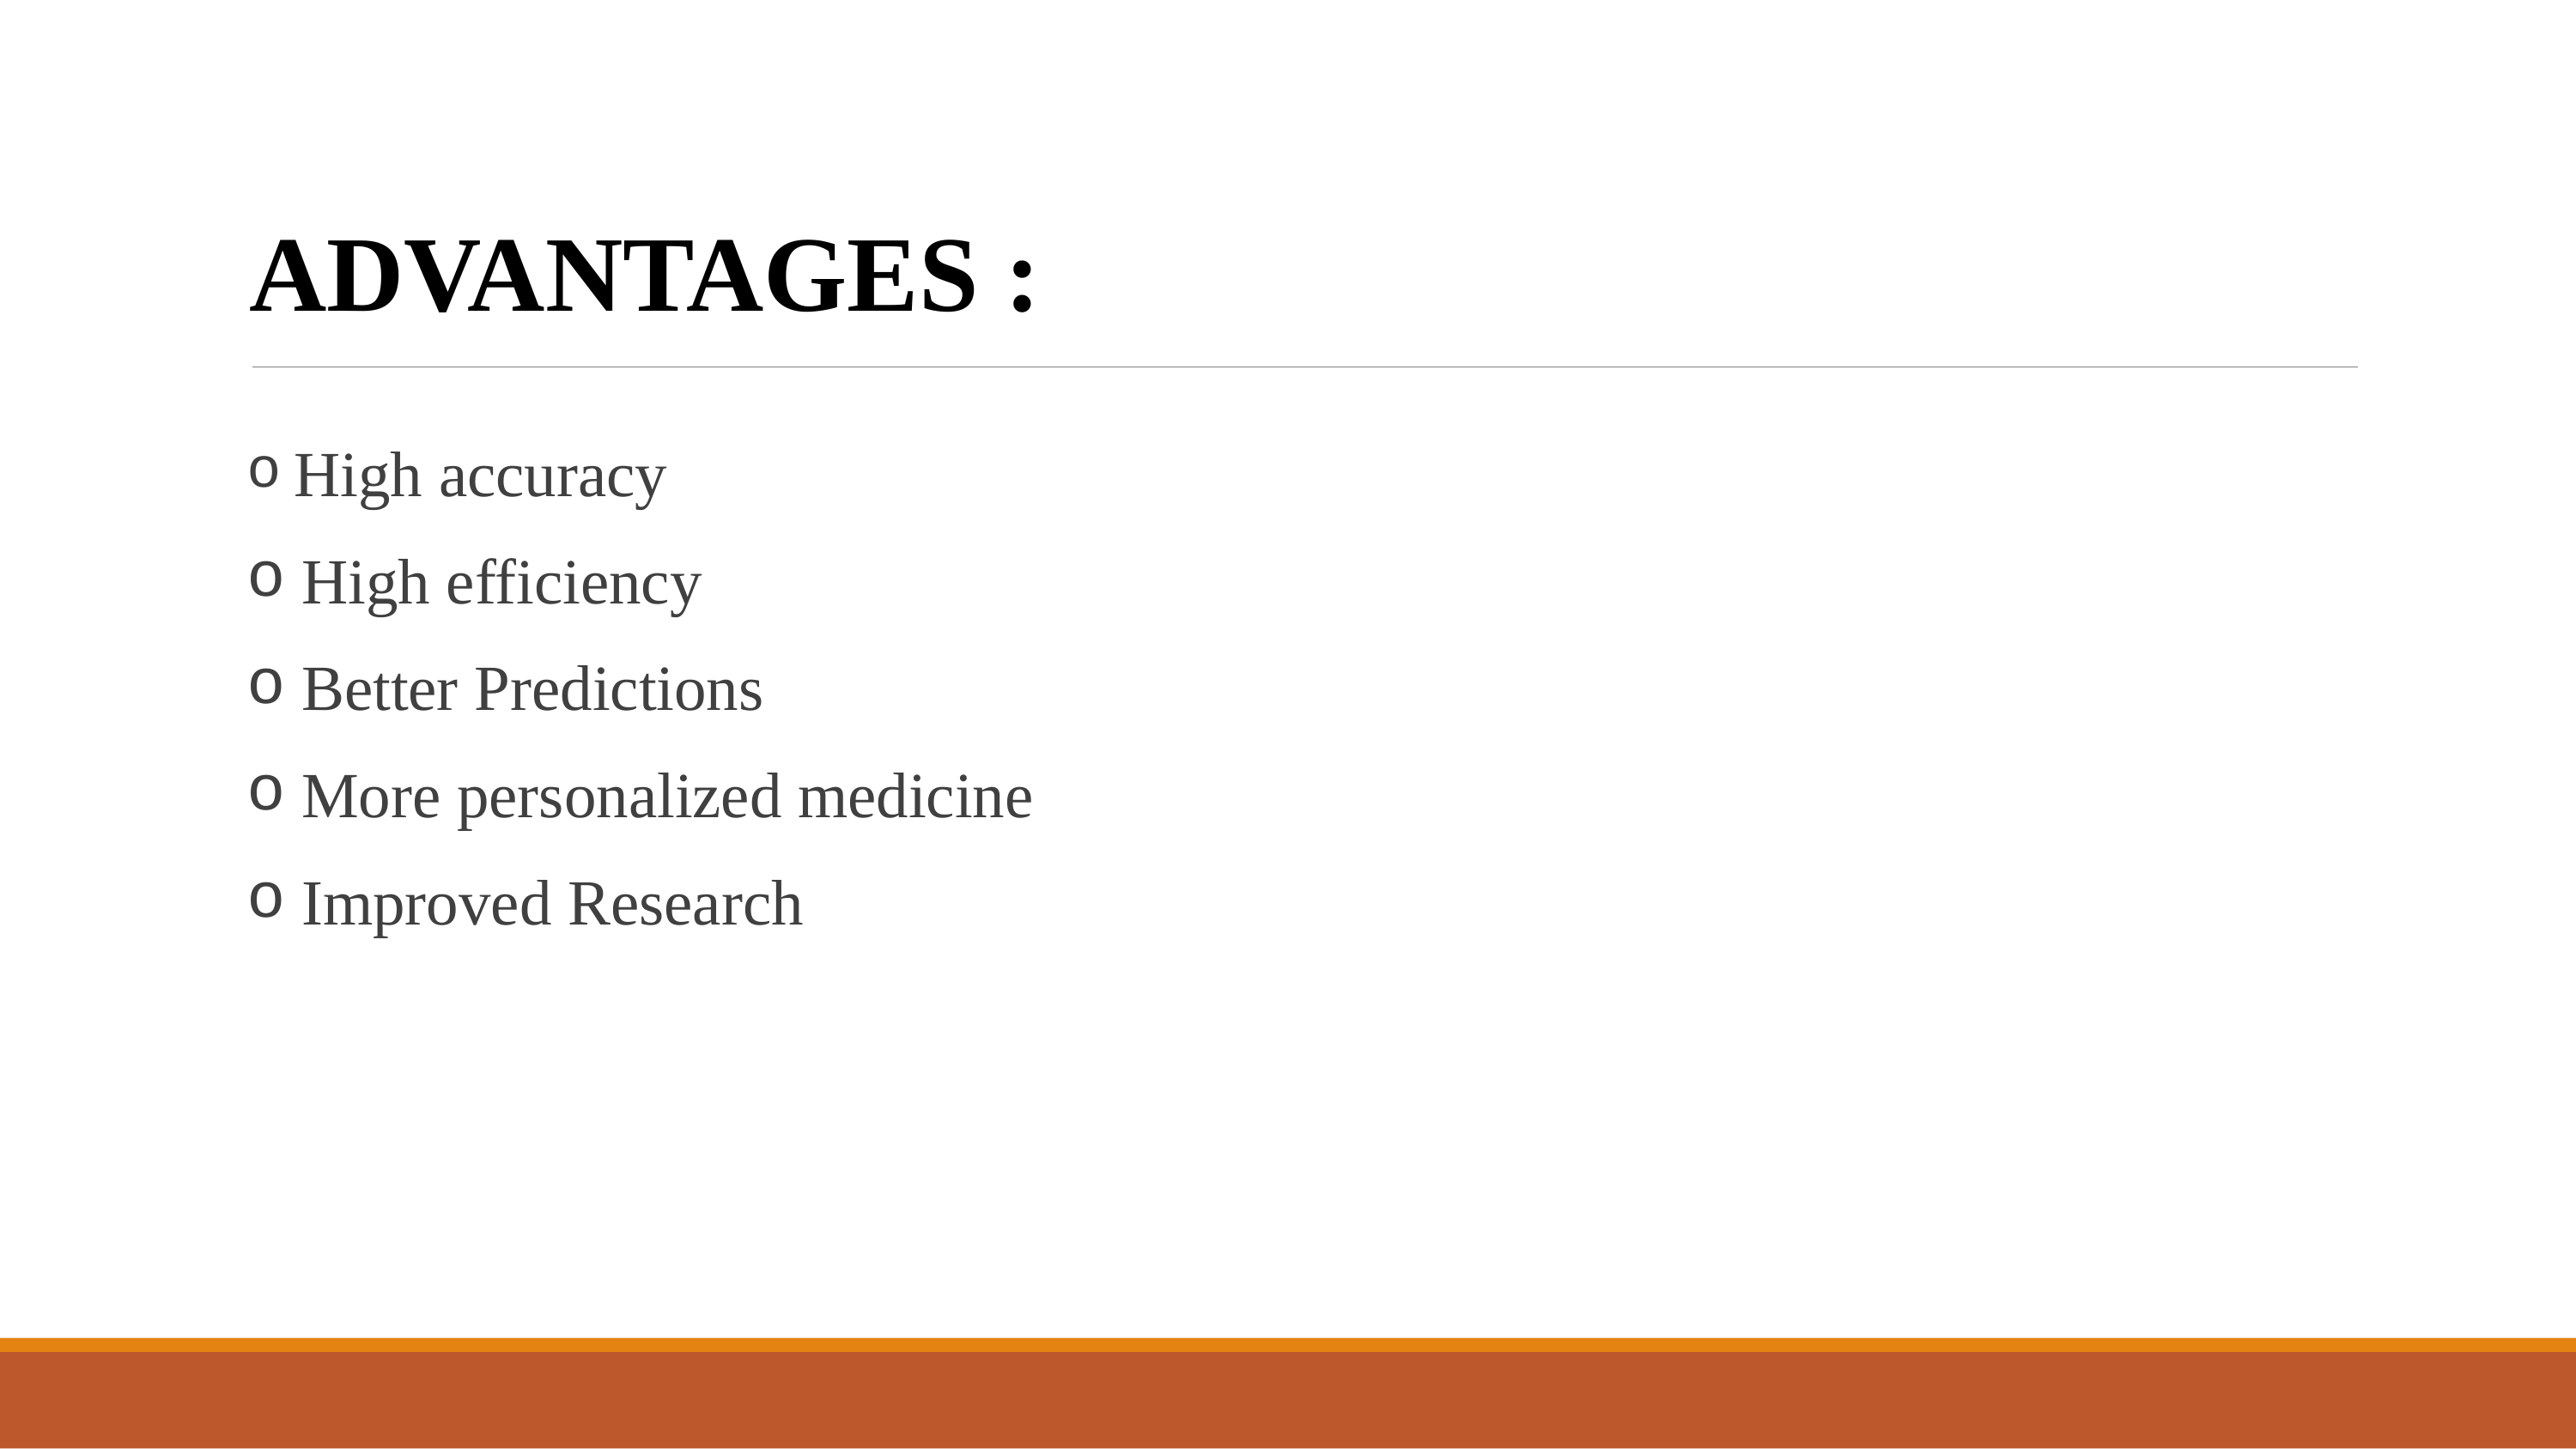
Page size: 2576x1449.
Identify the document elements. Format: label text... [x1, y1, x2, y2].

list High accuracy High efficiency Better Predictions More personalized medicine Improved Research [246, 434, 2147, 1304]
table_header ADVANTAGES : [237, 210, 1953, 339]
